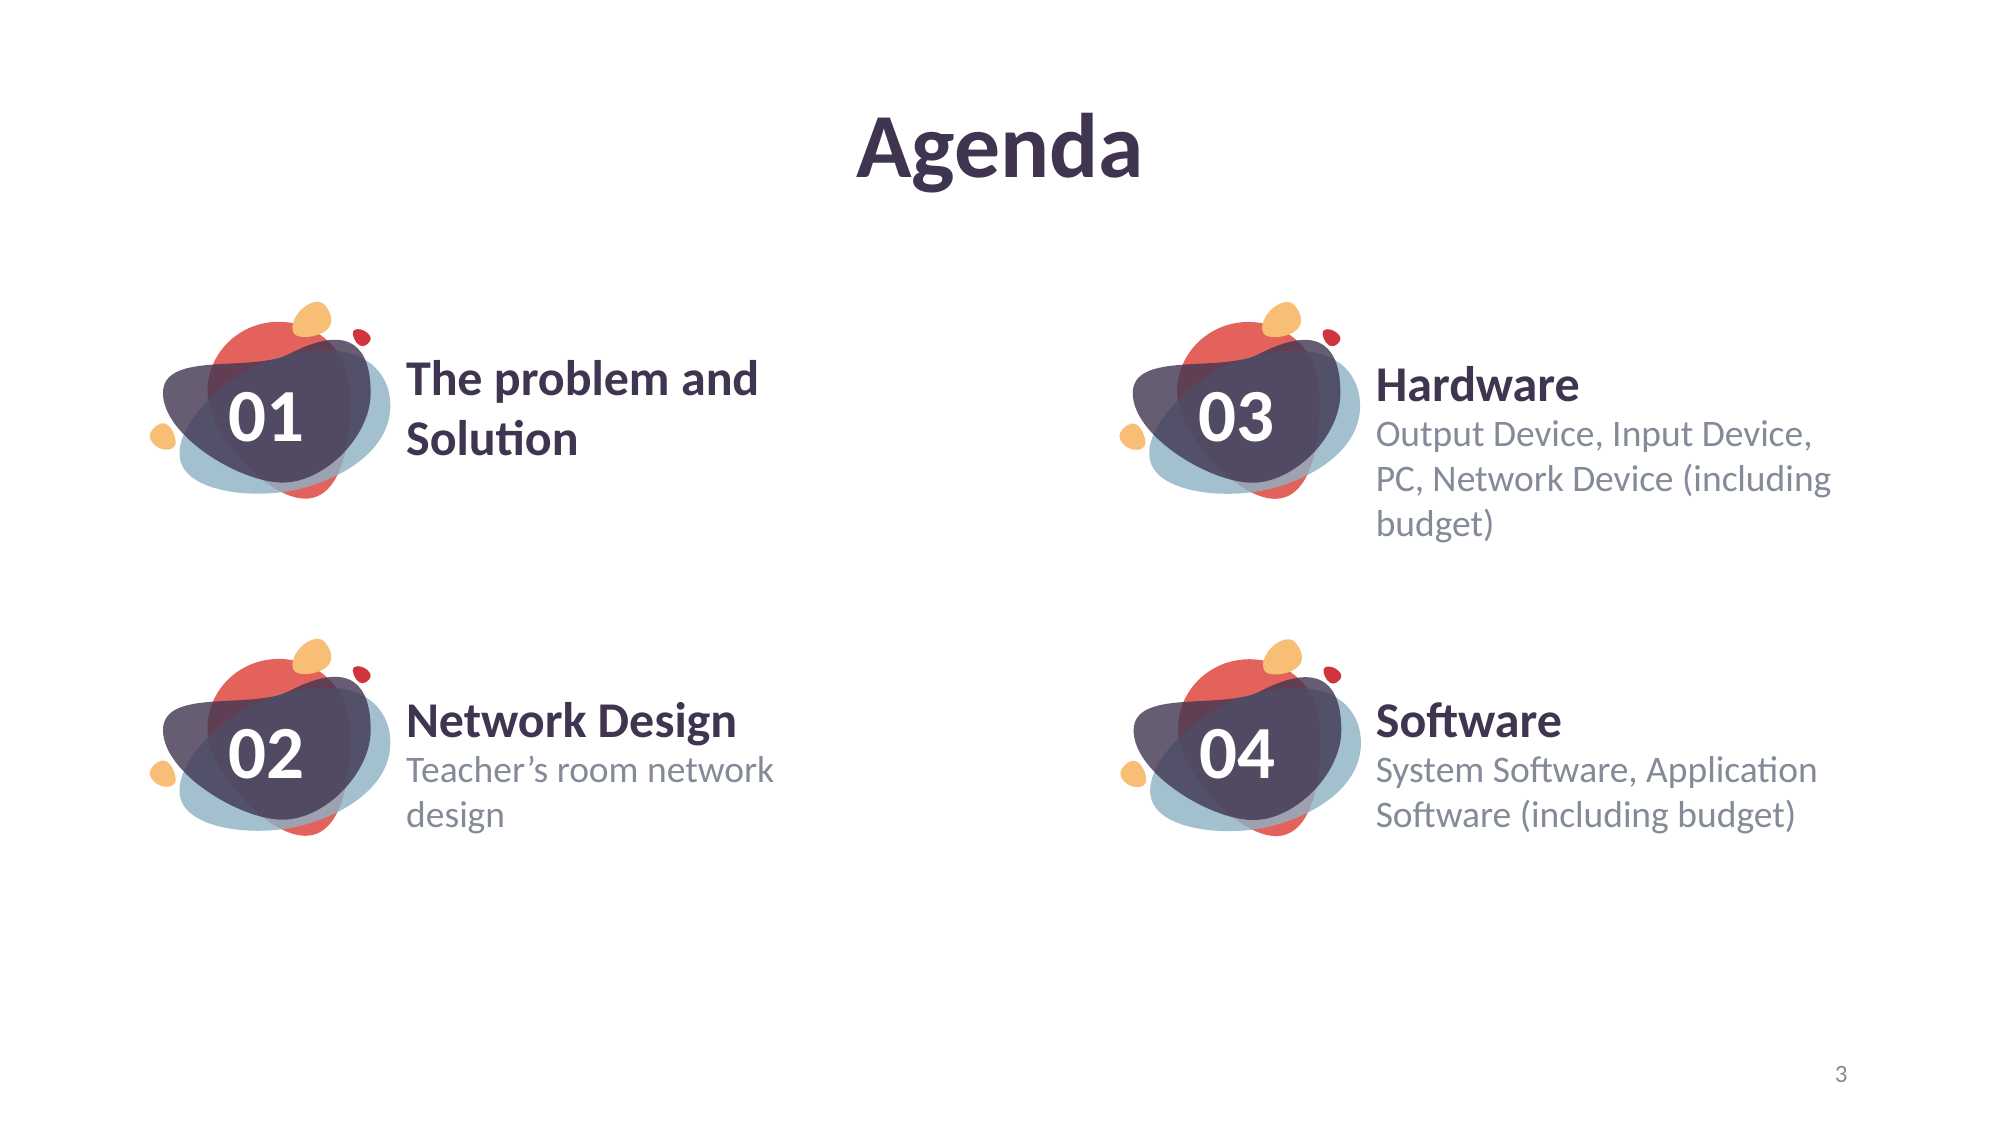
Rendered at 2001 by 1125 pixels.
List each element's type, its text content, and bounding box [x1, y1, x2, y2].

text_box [1119, 301, 1361, 499]
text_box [1361, 320, 1851, 545]
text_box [149, 301, 391, 499]
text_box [391, 656, 881, 836]
title Agenda [137, 54, 1863, 241]
slide_number 3 [1412, 1042, 1863, 1103]
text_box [149, 638, 391, 836]
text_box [1120, 639, 1361, 837]
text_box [1361, 656, 1851, 836]
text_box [391, 314, 881, 509]
